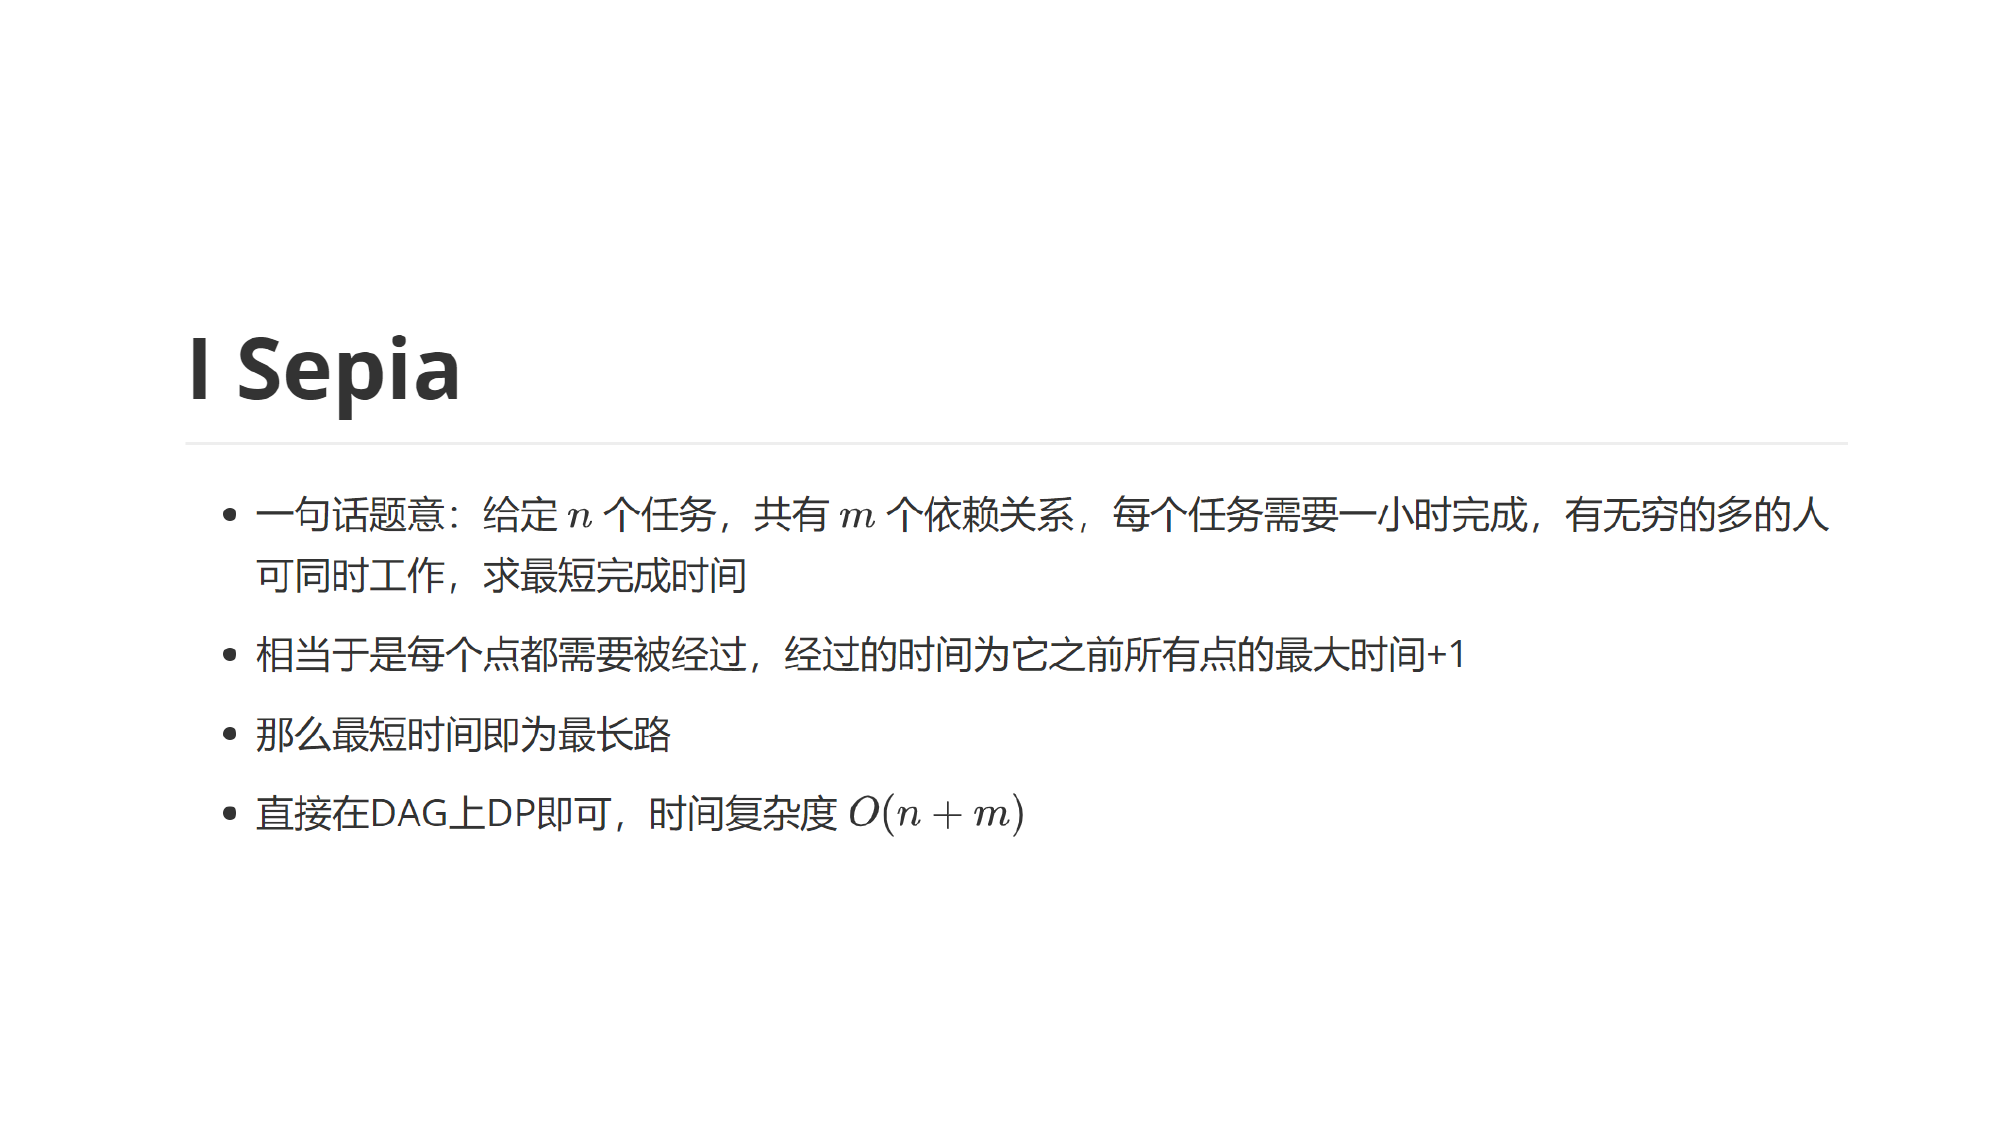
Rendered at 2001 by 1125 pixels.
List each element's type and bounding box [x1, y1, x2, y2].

picture [152, 284, 1848, 841]
